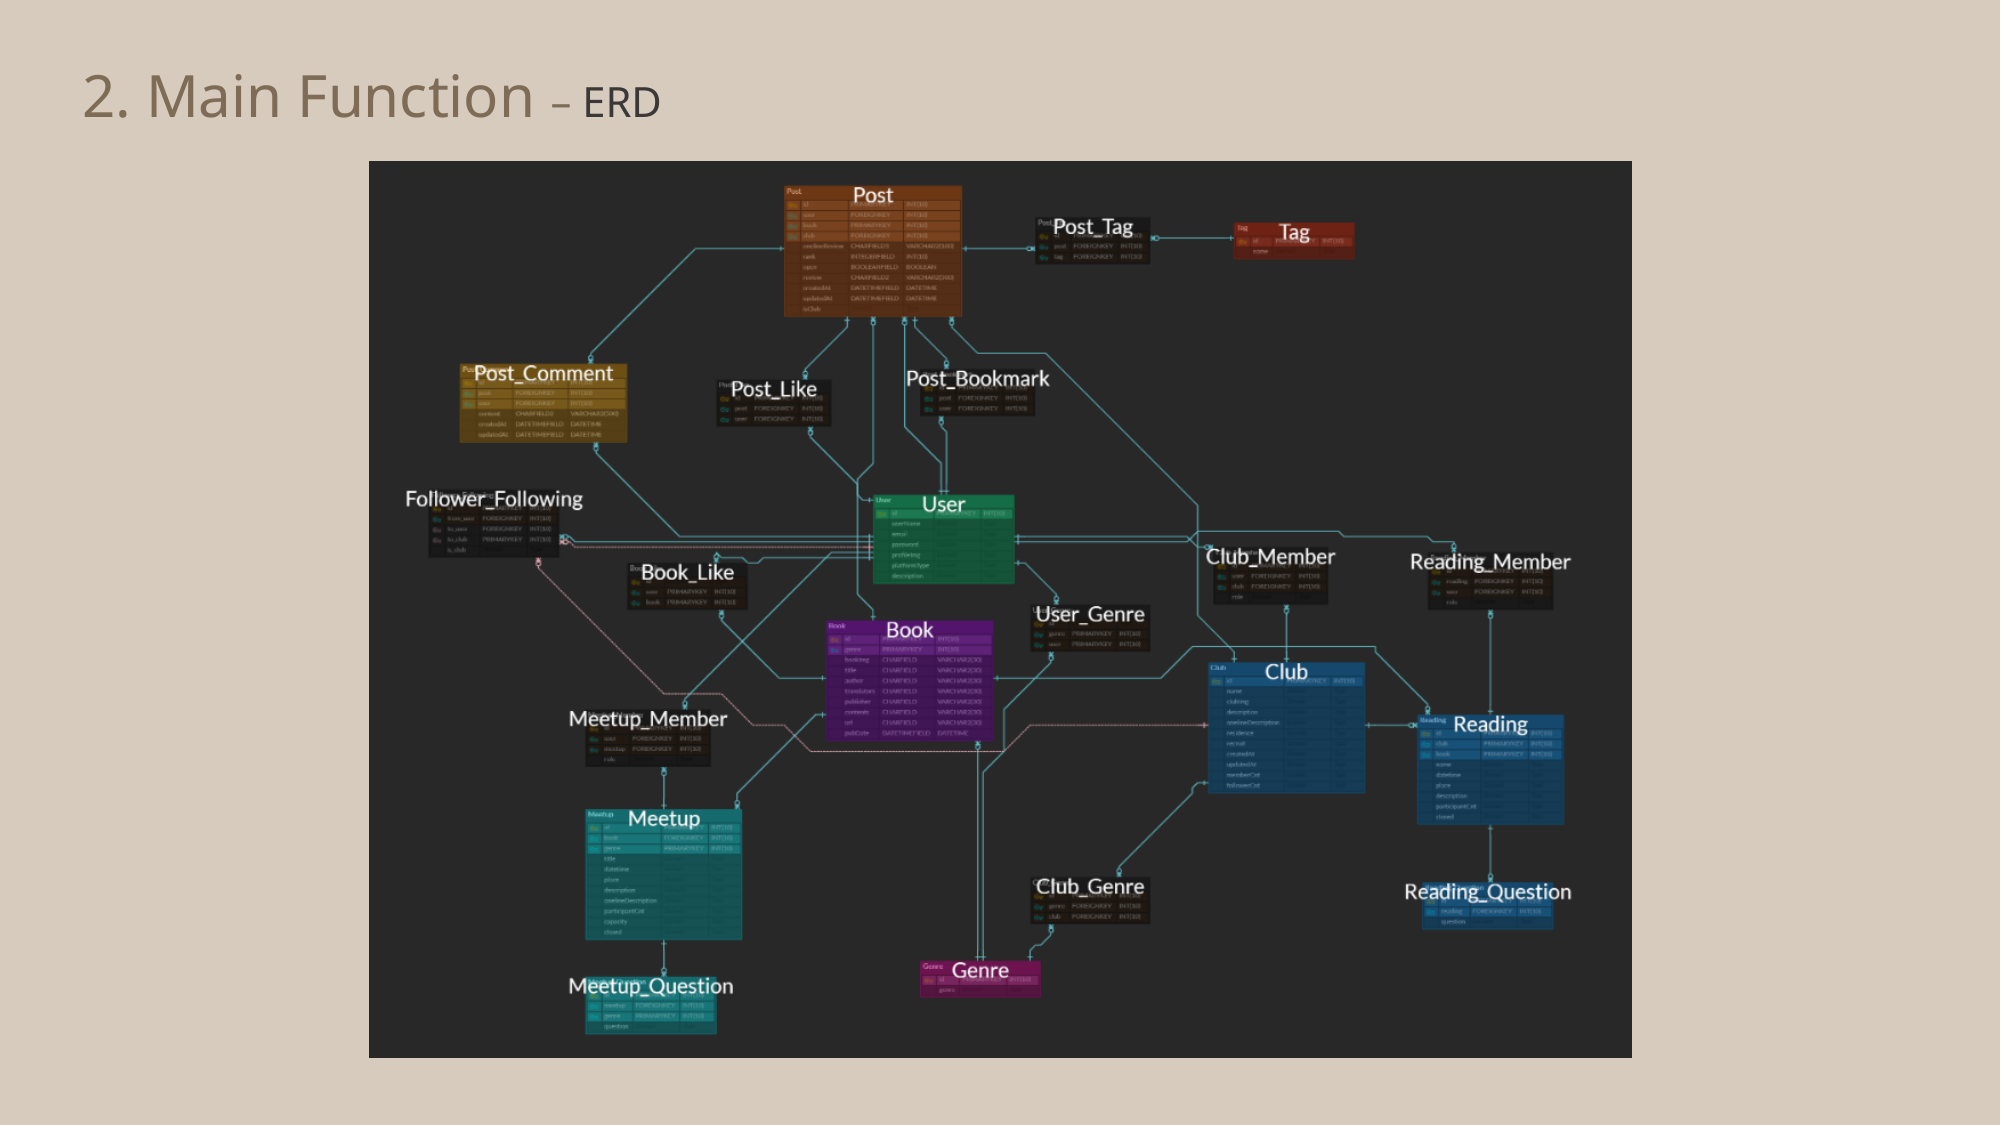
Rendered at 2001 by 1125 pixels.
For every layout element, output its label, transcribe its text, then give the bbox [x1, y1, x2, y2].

text_box 2. Main Function – ERD [67, 51, 678, 137]
picture [369, 161, 1632, 1058]
